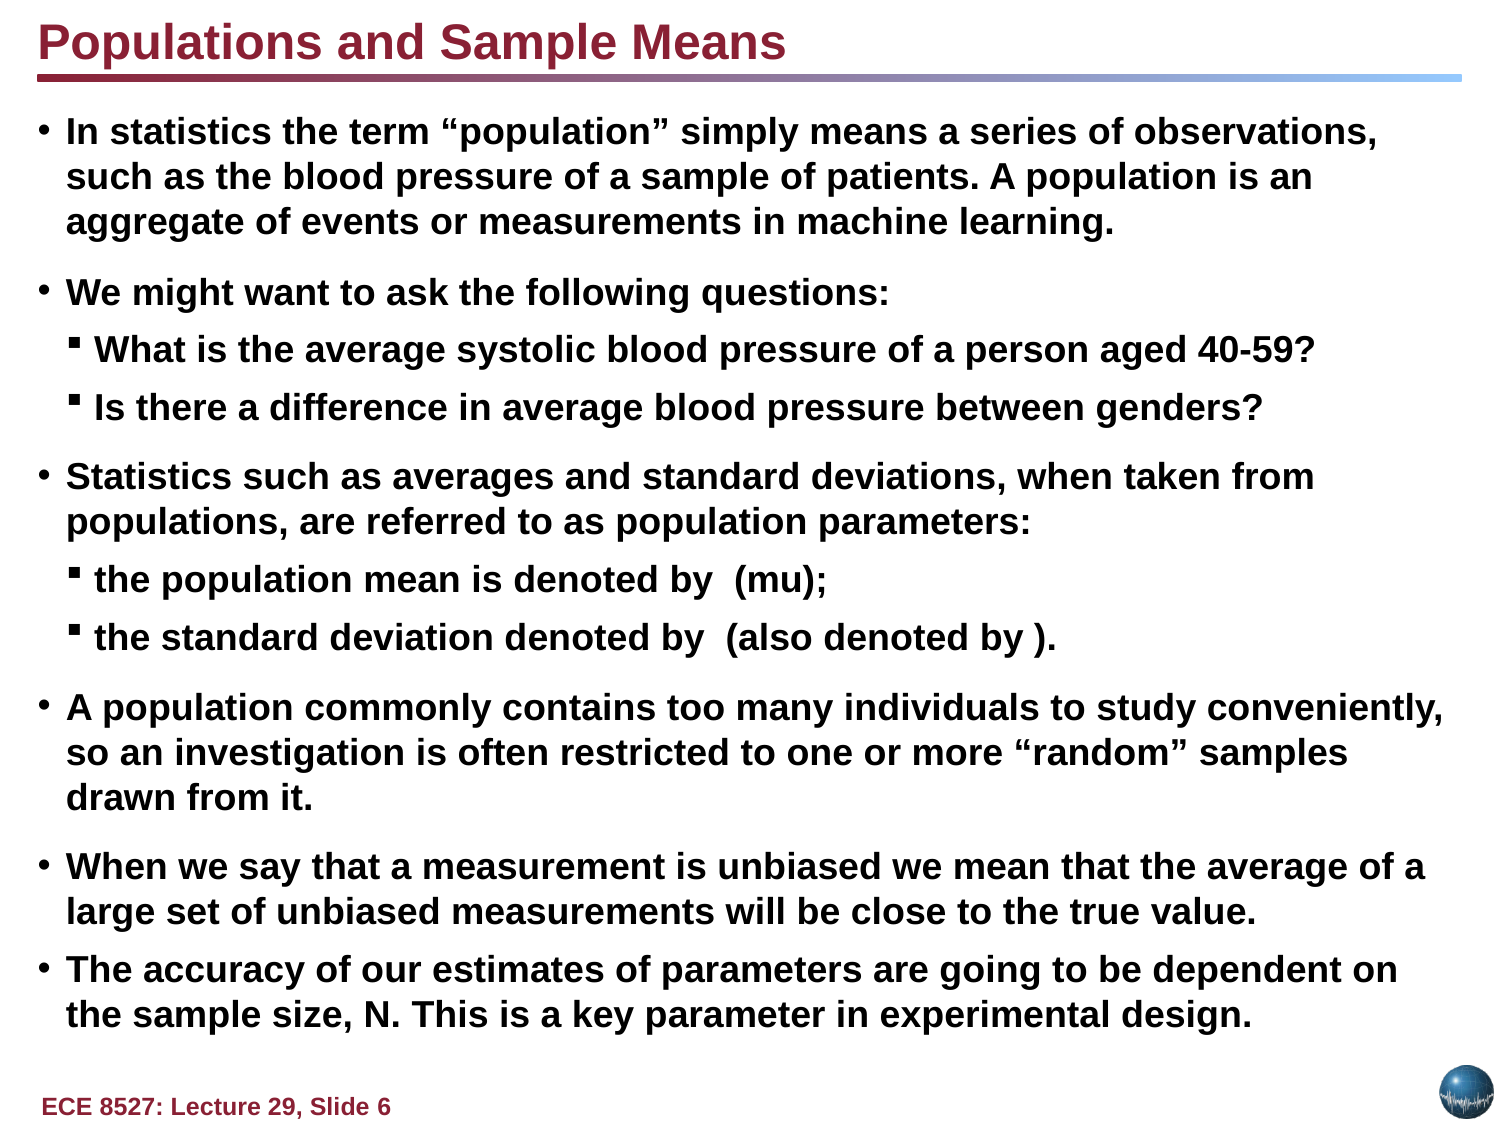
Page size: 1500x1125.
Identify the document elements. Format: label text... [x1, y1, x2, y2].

text_box Populations and Sample Means [37, 0, 1463, 80]
picture [1439, 1065, 1494, 1119]
